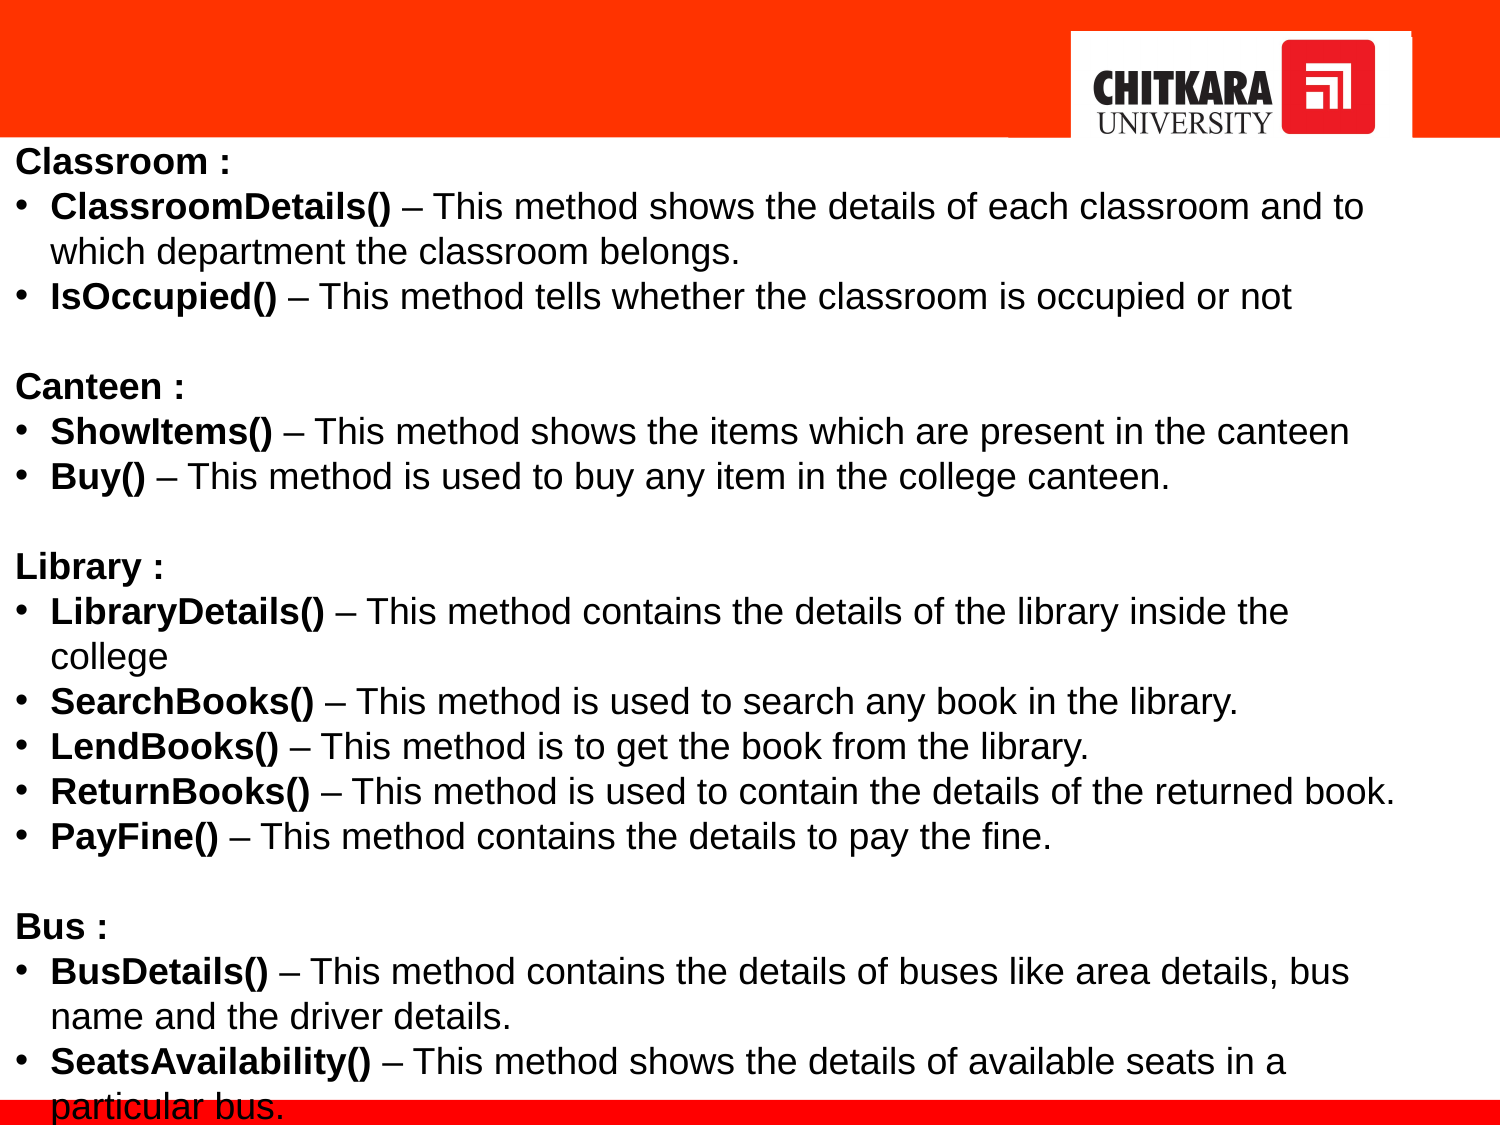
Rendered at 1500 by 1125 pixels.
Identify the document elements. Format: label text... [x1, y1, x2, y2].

text_box Classroom : ClassroomDetails() – This method shows the details of each classroom and to which department the classroom belongs. IsOccupied() – This method tells whether the classroom is occupied or not Canteen : ShowItems() – This method shows the items which are present in the canteen Buy() – This method is used to buy any item in the college canteen. Library : LibraryDetails() – This method contains the details of the library inside the college SearchBooks() – This method is used to search any book in the library. LendBooks() – This method is to get the book from the library. ReturnBooks() – This method is used to contain the details of the returned book. PayFine() – This method contains the details to pay the fine. Bus : BusDetails() – This method contains the details of buses like area details, bus name and the driver details. SeatsAvailability() – This method shows the details of available seats in a particular bus. [0, 84, 1426, 1125]
picture [1074, 37, 1390, 84]
